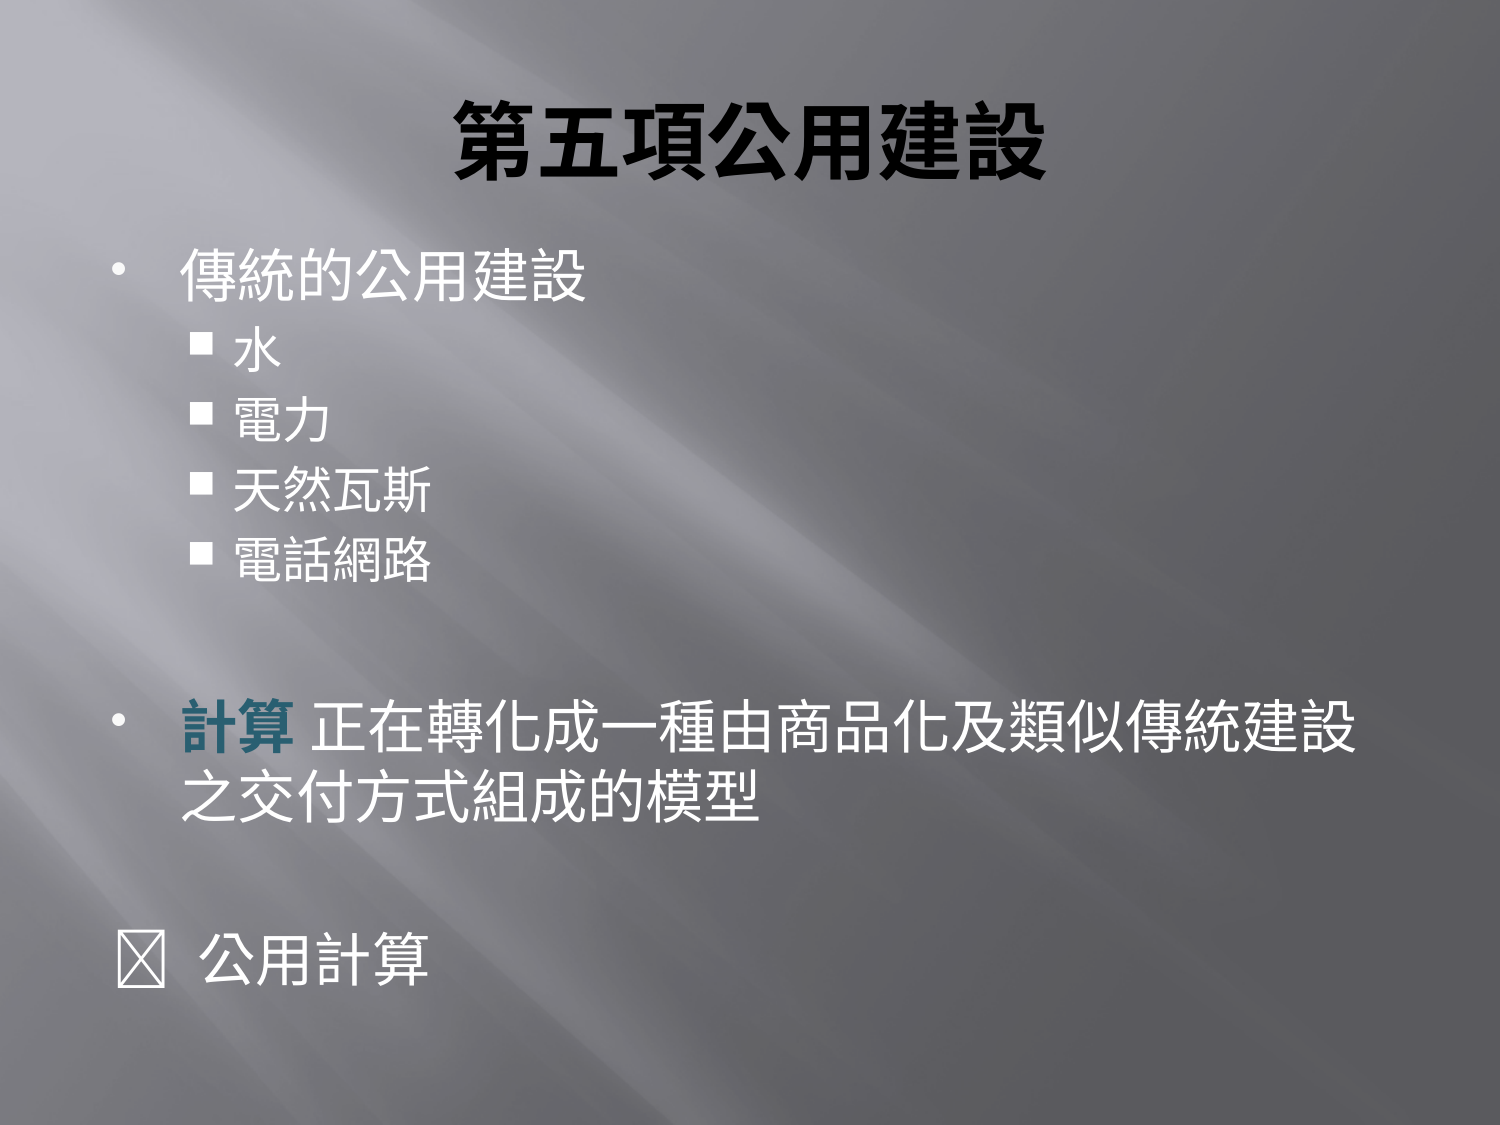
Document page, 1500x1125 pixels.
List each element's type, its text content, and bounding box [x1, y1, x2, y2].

list 傳統的公用建設 水 電力 天然瓦斯 電話網路 計算 正在轉化成一種由商品化及類似傳統建設之交付方式組成的模型  公用計算 [75, 231, 1425, 1040]
title 第五項公用建設 [75, 45, 1425, 231]
